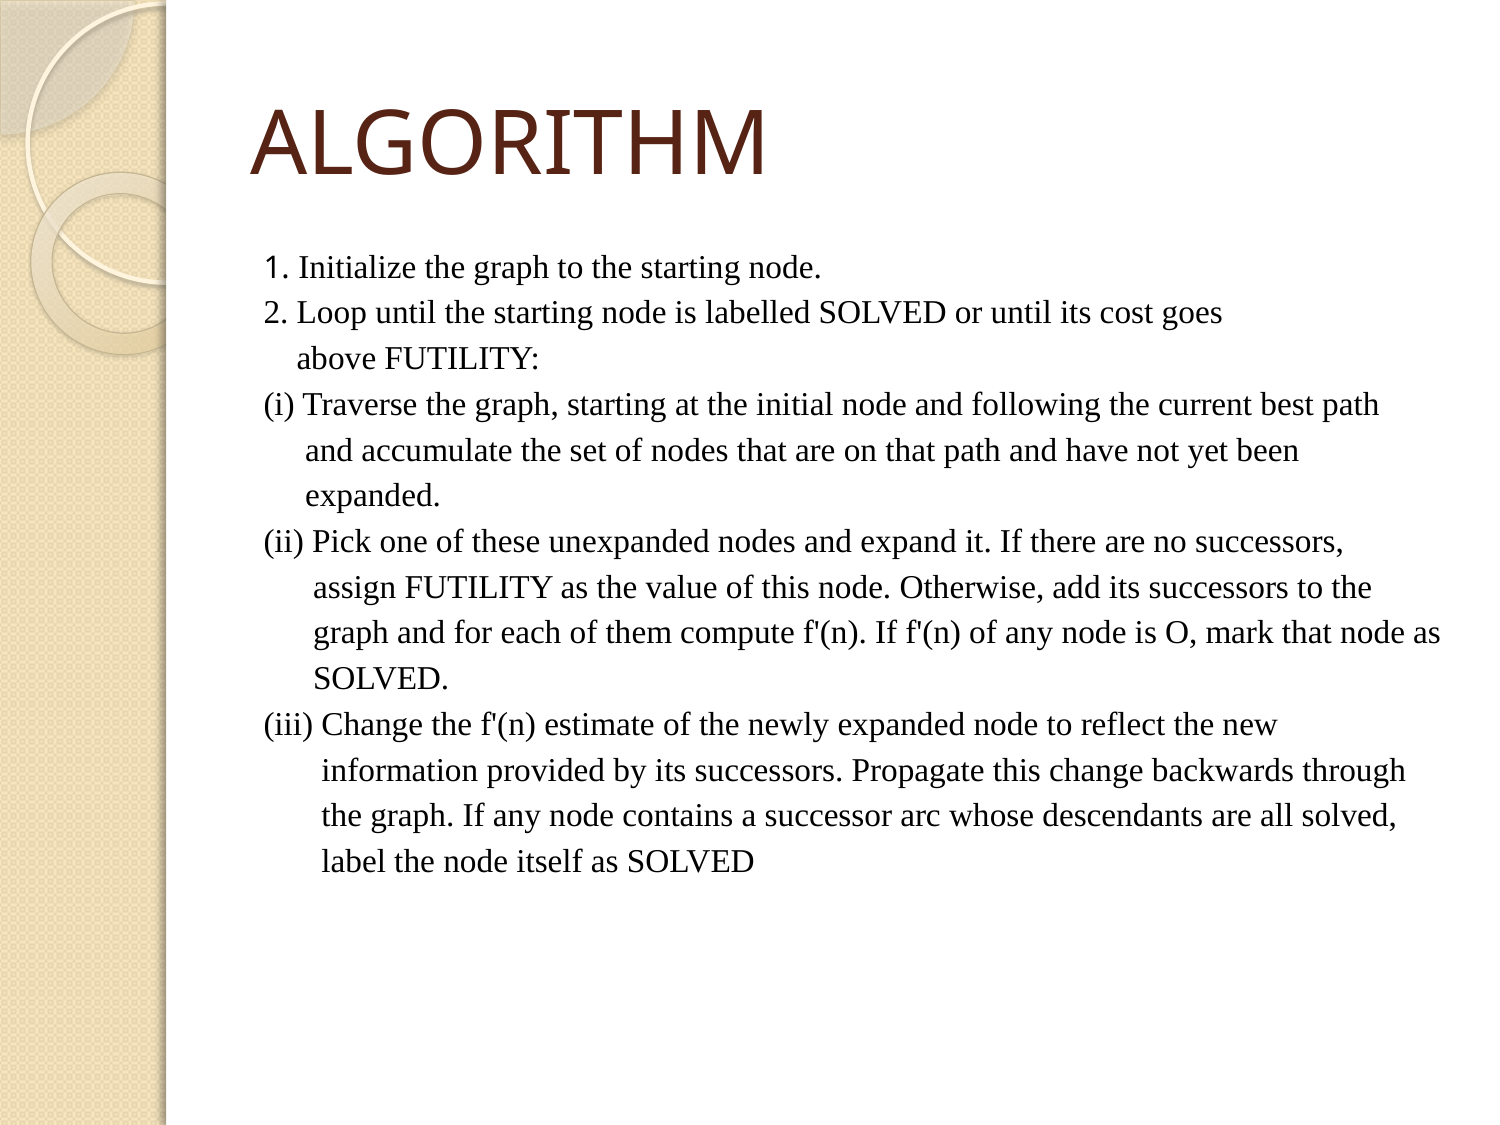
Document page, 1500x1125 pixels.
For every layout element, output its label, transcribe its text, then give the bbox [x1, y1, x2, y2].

list 1. Initialize the graph to the starting node. 2. Loop until the starting node is labelled SOLVED or until its cost goes above FUTILITY: (i) Traverse the graph, starting at the initial node and following the current best path and accumulate the set of nodes that are on that path and have not yet been expanded. (ii) Pick one of these unexpanded nodes and expand it. If there are no successors, assign FUTILITY as the value of this node. Otherwise, add its successors to the graph and for each of them compute f'(n). If f'(n) of any node is O, mark that node as SOLVED. (iii) Change the f'(n) estimate of the newly expanded node to reflect the new information provided by its successors. Propagate this change backwards through the graph. If any node contains a successor arc whose descendants are all solved, label the node itself as SOLVED [235, 237, 1466, 1025]
title ALGORITHM [235, 45, 1466, 233]
